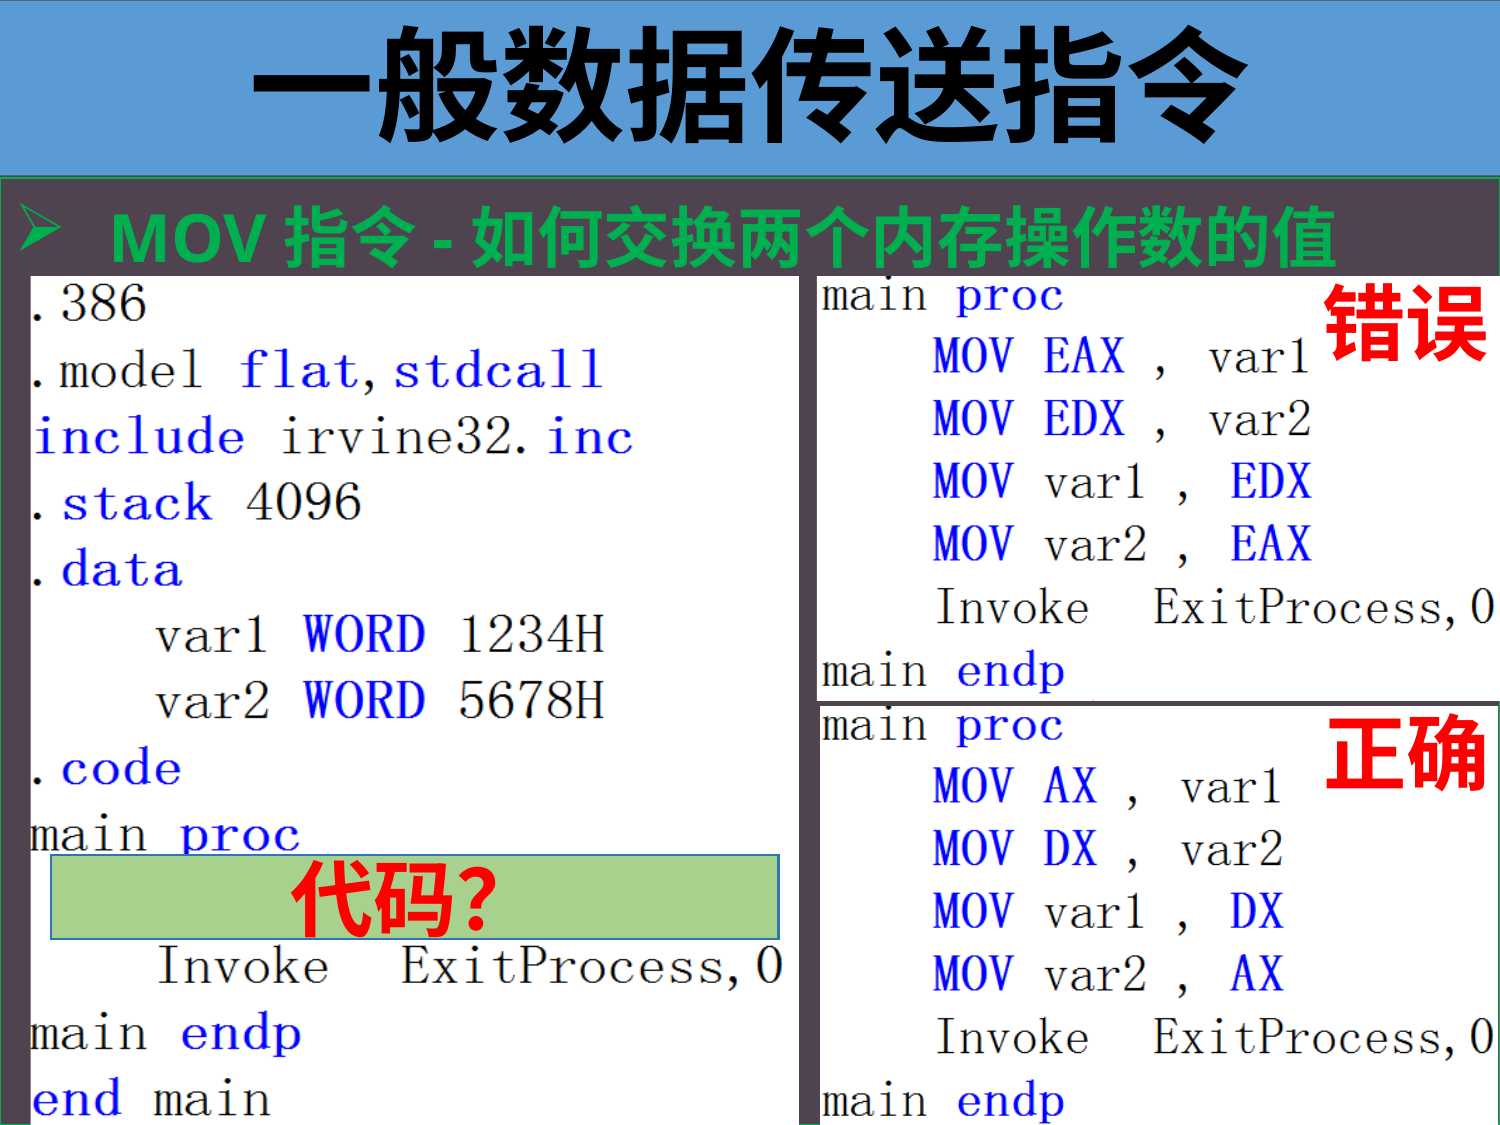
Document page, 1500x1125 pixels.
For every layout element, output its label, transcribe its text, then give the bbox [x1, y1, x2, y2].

text_box MOV指令-如何交换两个内存操作数的值 [0, 178, 1500, 1125]
text_box 一般数据传送指令 [0, 0, 1500, 165]
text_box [816, 276, 1500, 701]
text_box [30, 276, 799, 1125]
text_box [820, 705, 1499, 1125]
